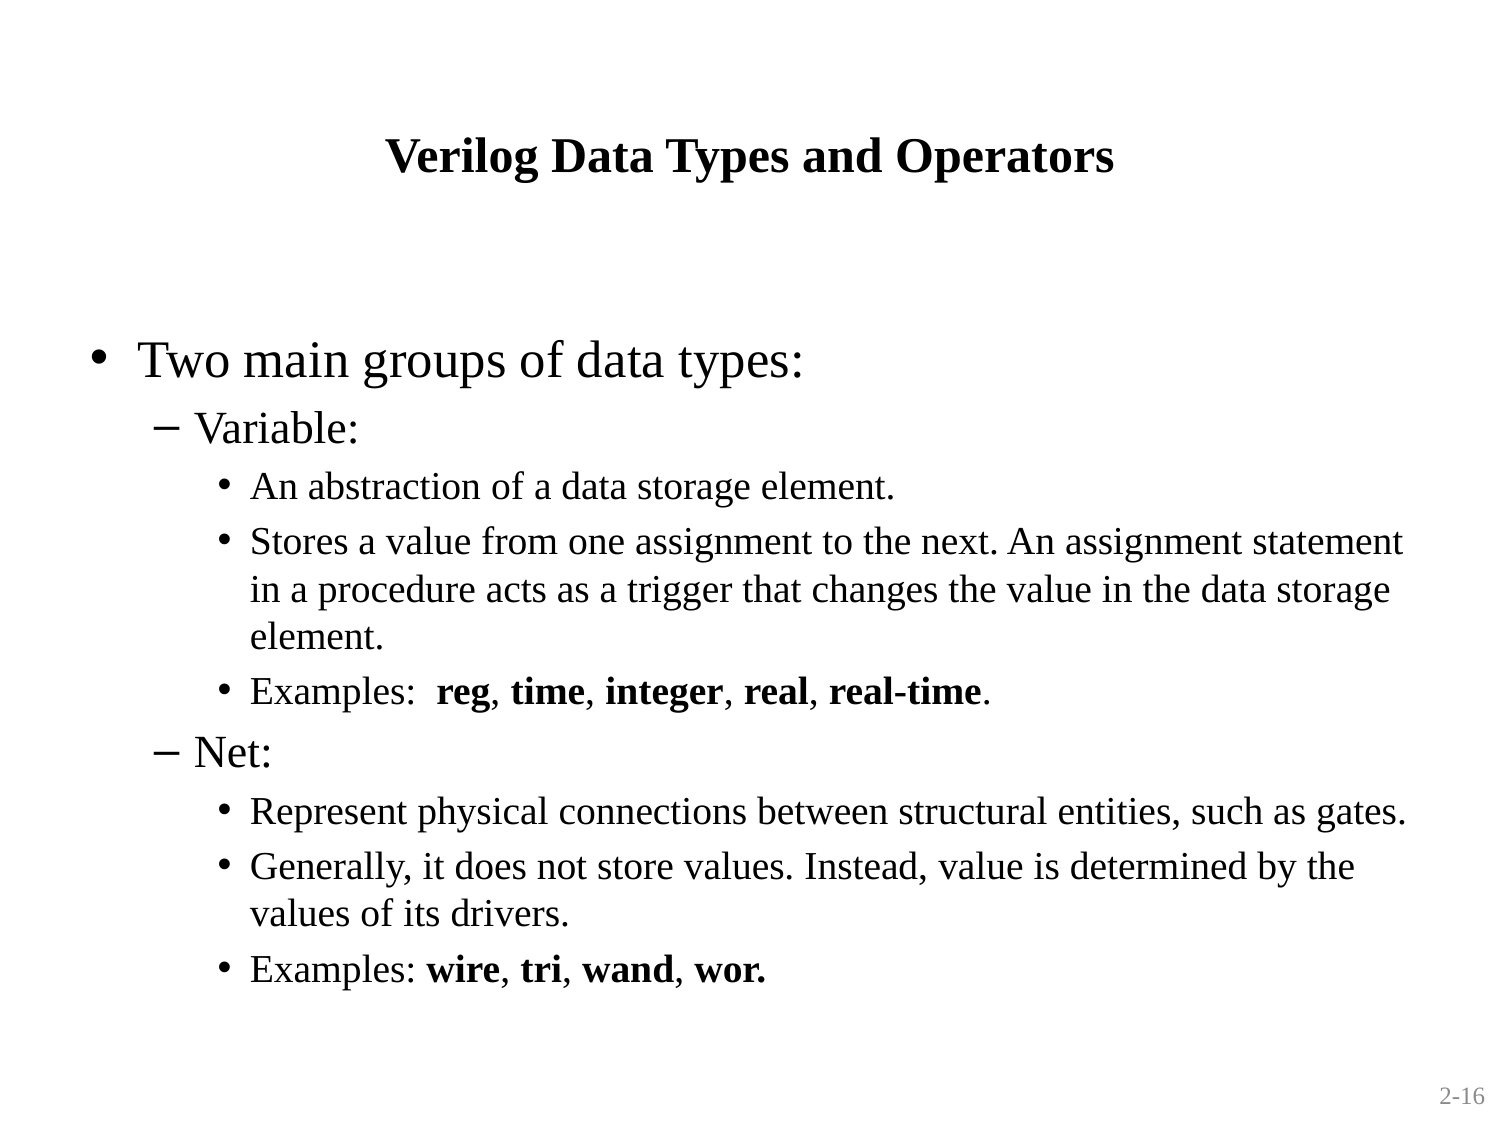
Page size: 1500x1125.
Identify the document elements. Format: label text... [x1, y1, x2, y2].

text_box Verilog Data Types and Operators [74, 115, 1425, 303]
text_box Two main groups of data types: Variable: An abstraction of a data storage element. Stores a value from one assignment to the next. An assignment statement in a procedure acts as a trigger that changes the value in the data storage element. Examples: reg, time, integer, real, real-time. Net: Represent physical connections between structural entities, such as gates. Generally, it does not store values. Instead, value is determined by the values of its drivers. Examples: wire, tri, wand, wor. [74, 317, 1425, 1038]
slide_number 2-16 [1374, 1065, 1500, 1125]
